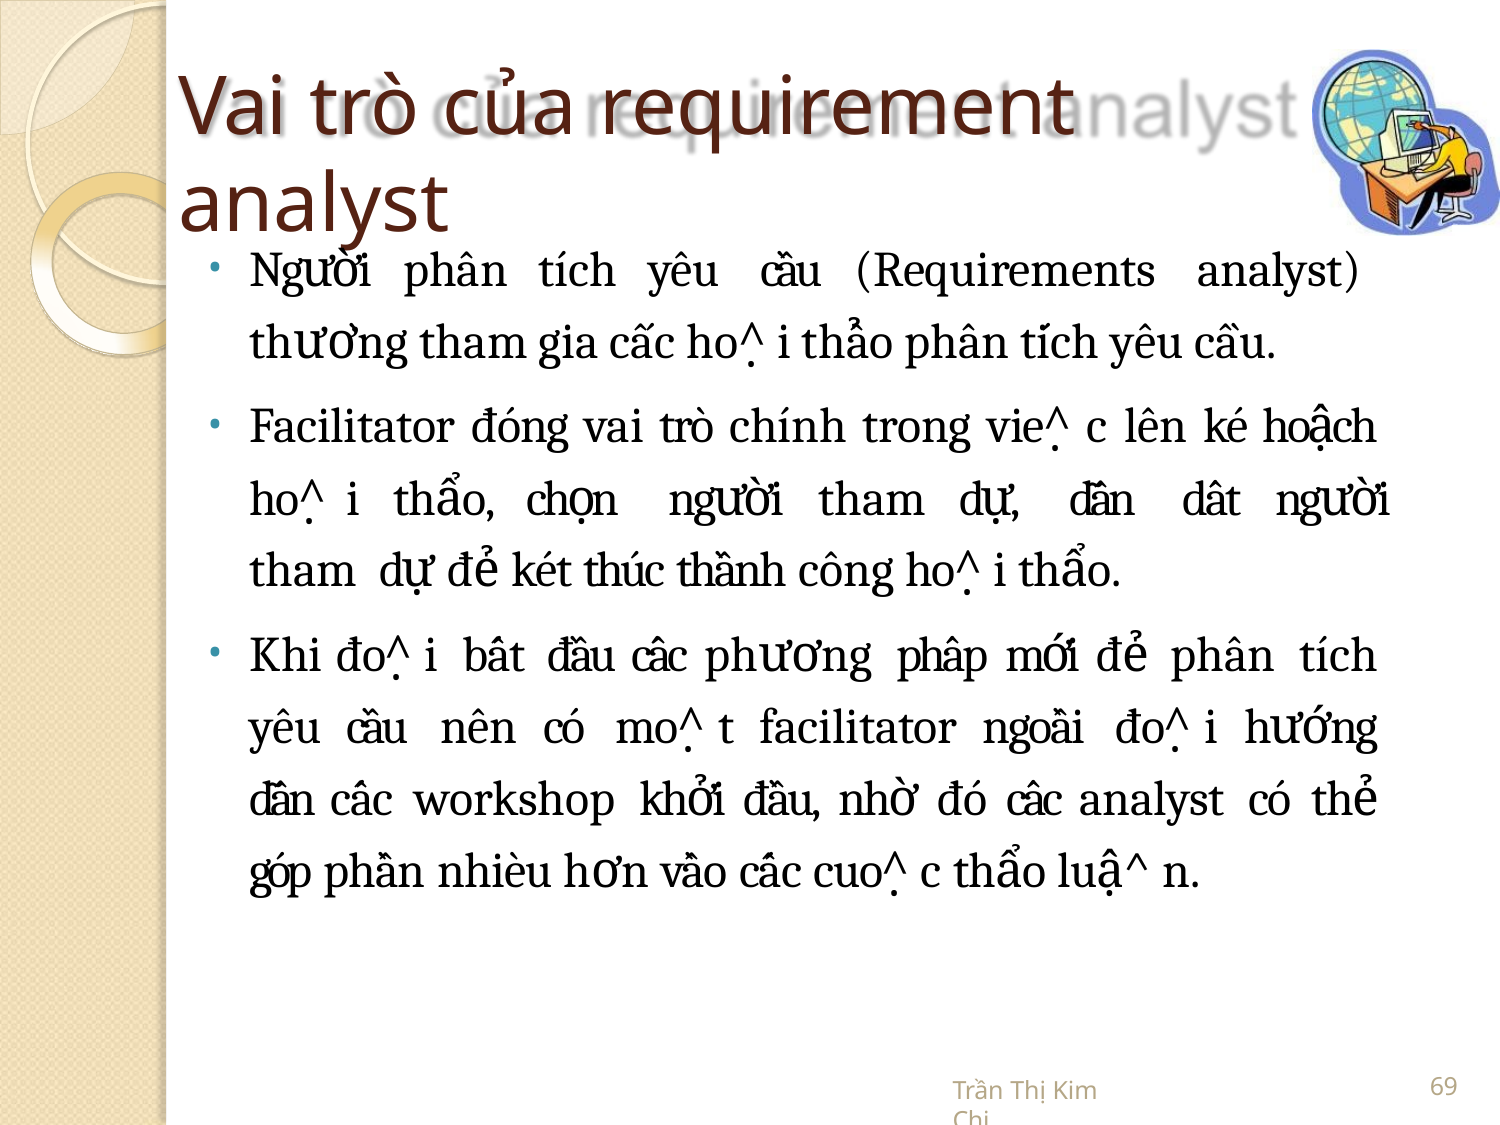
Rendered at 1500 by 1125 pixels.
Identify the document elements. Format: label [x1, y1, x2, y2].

text_box [0, 0, 1500, 1125]
